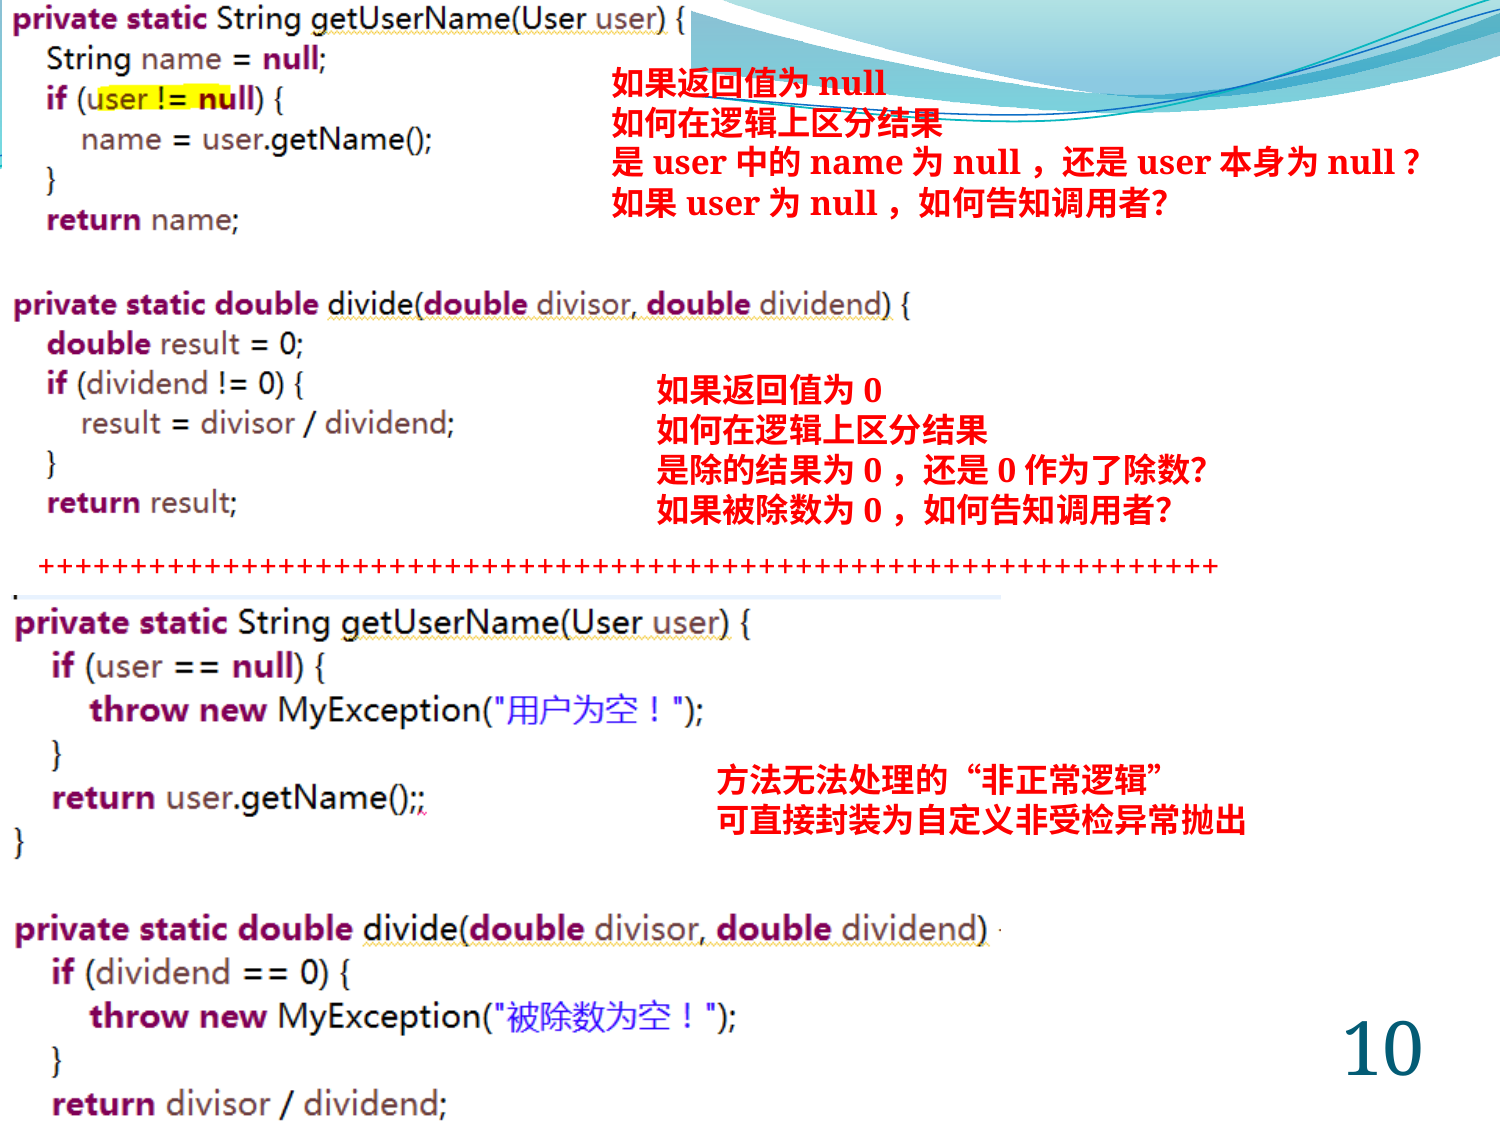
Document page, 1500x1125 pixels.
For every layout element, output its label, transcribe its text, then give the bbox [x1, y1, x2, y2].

text_box 如果返回值为null 如何在逻辑上区分结果 是user中的name为null，还是user本身为null？ 如果user为null，如何告知调用者？ [698, 54, 1452, 229]
picture [0, 278, 916, 524]
picture [2, 0, 692, 236]
picture [10, 595, 1001, 1125]
text_box ++++++++++++++++++++++++++++++++++++++++++++++++++++++++++++++++ [22, 538, 1236, 593]
text_box 方法无法处理的“非正常逻辑” 可直接封装为自定义非受检异常抛出 [1007, 751, 1264, 846]
slide_number 9 [1299, 1042, 1425, 1103]
text_box 如果返回值为0 如何在逻辑上区分结果 是除的结果为0，还是0作为了除数？ 如果被除数为0，如何告知调用者？ [641, 361, 1239, 537]
